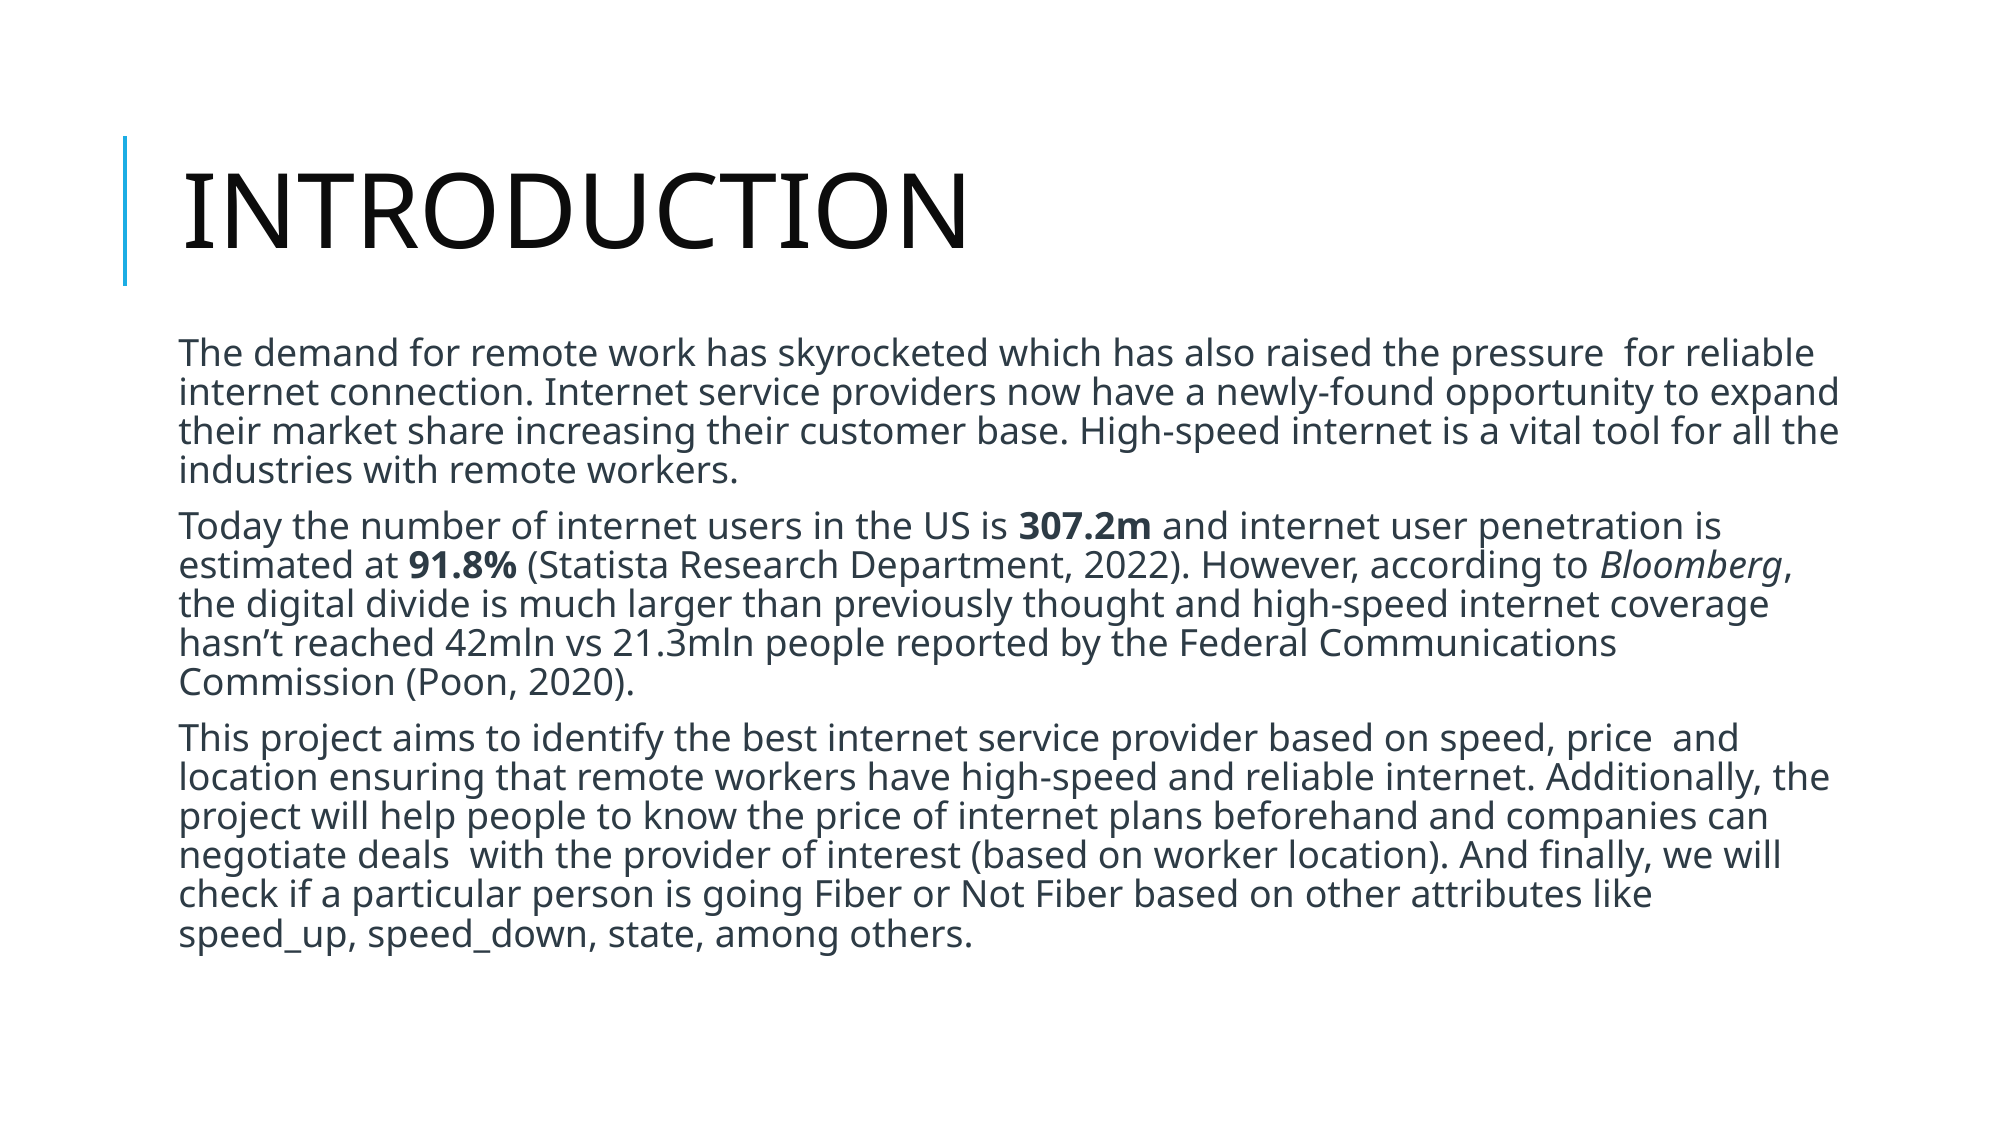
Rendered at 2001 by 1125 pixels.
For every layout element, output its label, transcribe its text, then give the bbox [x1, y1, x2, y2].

list The demand for remote work has skyrocketed which has also raised the pressure for reliable internet connection. Internet service providers now have a newly-found opportunity to expand their market share increasing their customer base. High-speed internet is a vital tool for all the industries with remote workers. Today the number of internet users in the US is 307.2m and internet user penetration is estimated at 91.8% (Statista Research Department, 2022). However, according to Bloomberg, the digital divide is much larger than previously thought and high-speed internet coverage hasn’t reached 42mln vs 21.3mln people reported by the Federal Communications Commission (Poon, 2020). This project aims to identify the best internet service provider based on speed, price and location ensuring that remote workers have high-speed and reliable internet. Additionally, the project will help people to know the price of internet plans beforehand and companies can negotiate deals with the provider of interest (based on worker location). And finally, we will check if a particular person is going Fiber or Not Fiber based on other attributes like speed_up, speed_down, state, among others. [95, 327, 1852, 1080]
title INTRODUCTION [168, 96, 1763, 327]
